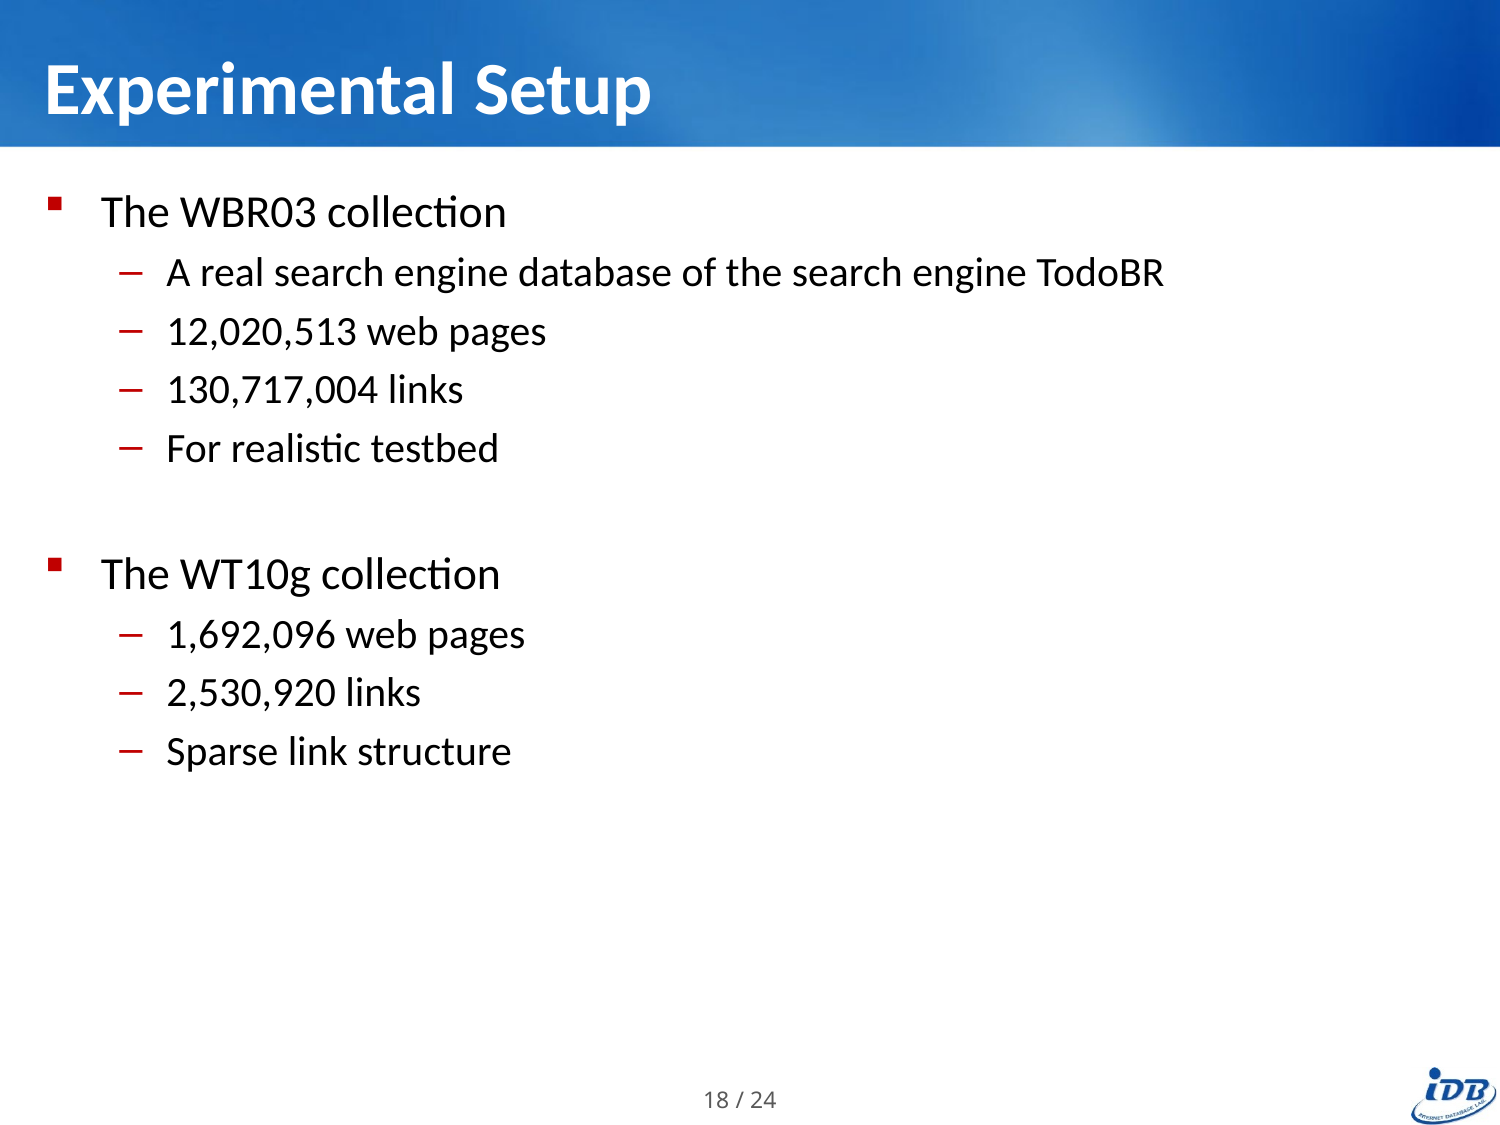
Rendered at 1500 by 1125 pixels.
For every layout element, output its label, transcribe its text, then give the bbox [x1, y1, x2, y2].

list The WBR03 collection A real search engine database of the search engine TodoBR 12,020,513 web pages 130,717,004 links For realistic testbed The WT10g collection 1,692,096 web pages 2,530,920 links Sparse link structure [29, 174, 1471, 1070]
title Experimental Setup [29, 19, 1471, 149]
picture [0, 0, 1500, 1125]
